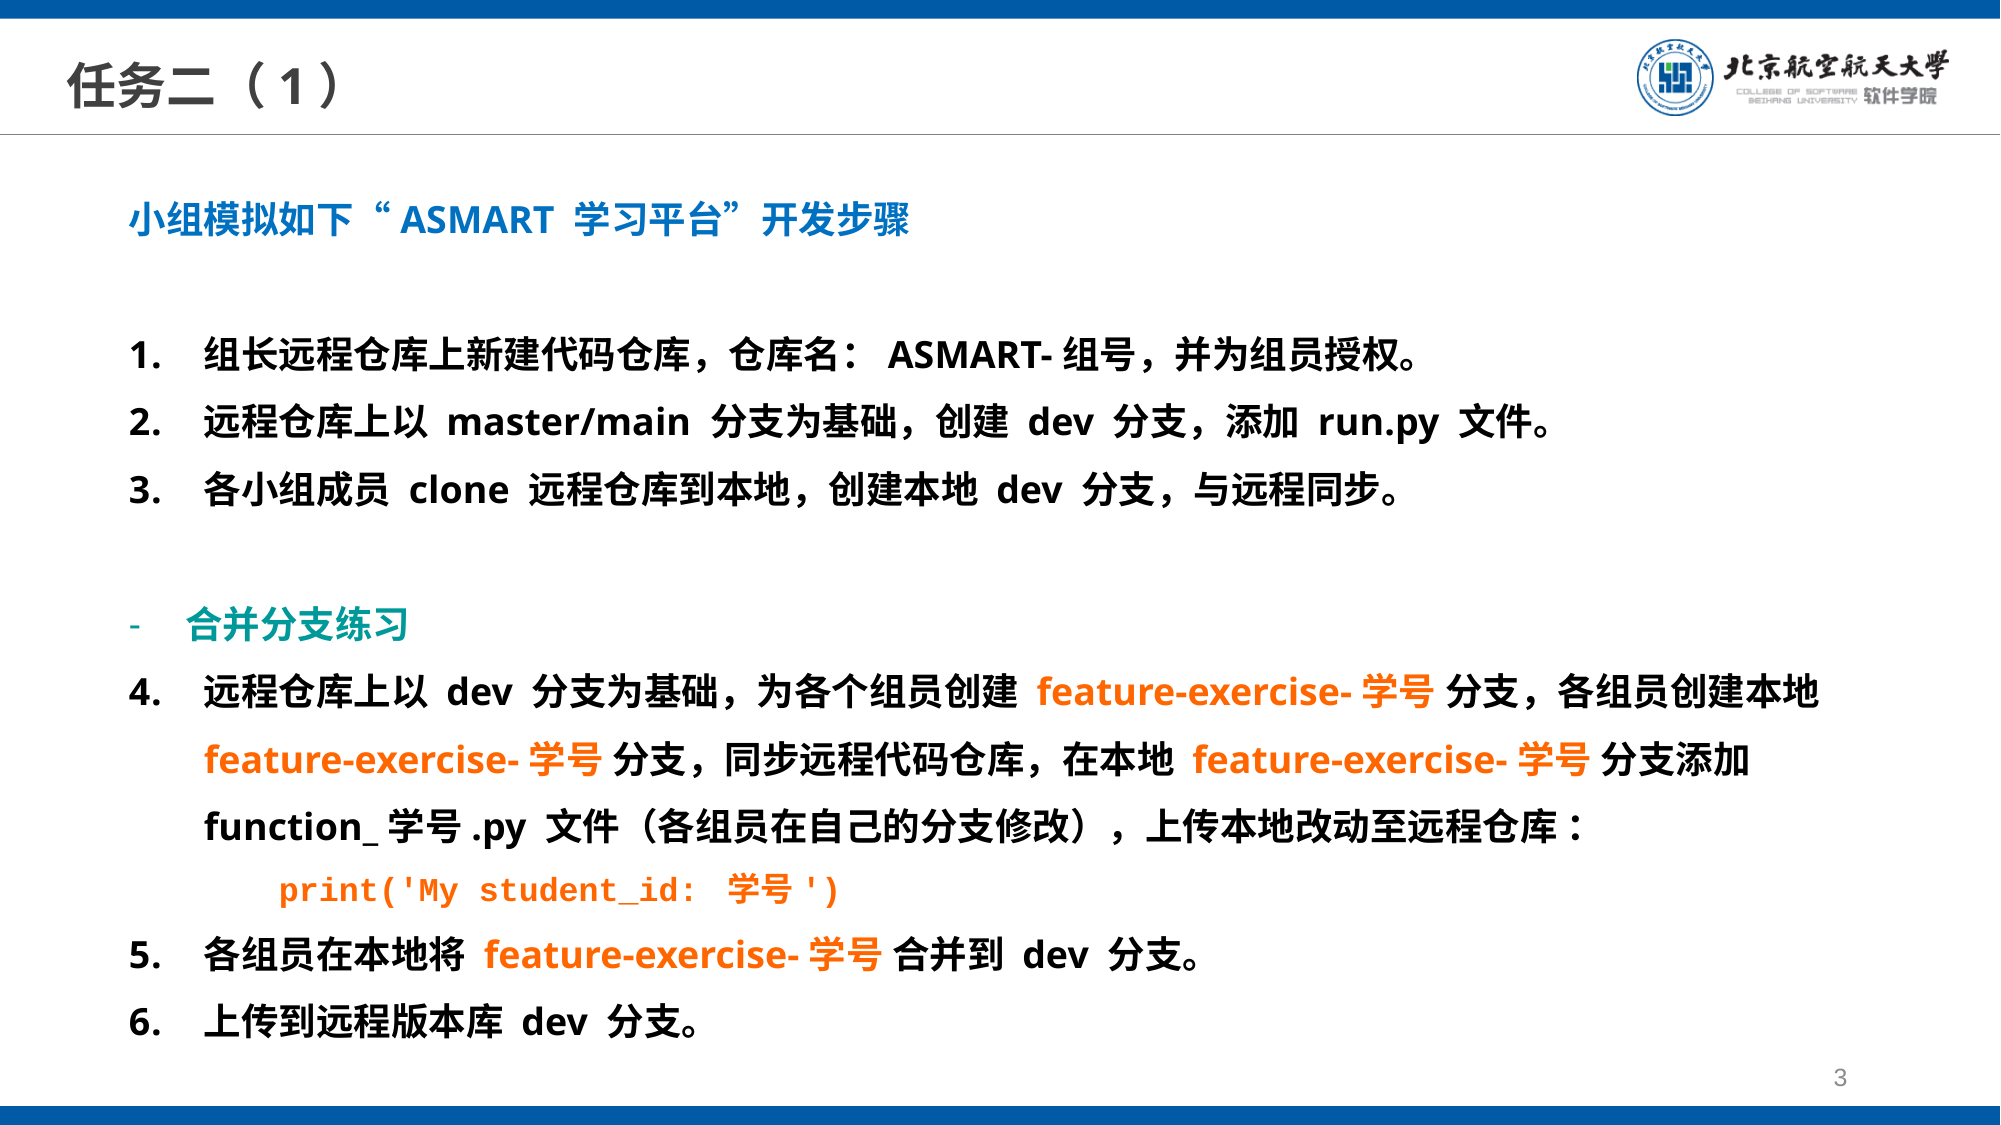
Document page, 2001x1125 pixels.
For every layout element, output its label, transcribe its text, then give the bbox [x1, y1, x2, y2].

slide_number 3 [1412, 1051, 1863, 1107]
picture [1637, 39, 1949, 116]
text_box 小组模拟如下“ASMART 学习平台”开发步骤 组长远程仓库上新建代码仓库，仓库名：ASMART-组号，并为组员授权。 远程仓库上以 master/main 分支为基础，创建 dev 分支，添加 run.py 文件。 各小组成员 clone 远程仓库到本地，创建本地 dev 分支，与远程同步。 合并分支练习 远程仓库上以 dev 分支为基础，为各个组员创建 feature-exercise-学号 分支，各组员创建本地 feature-exercise-学号 分支，同步远程代码仓库，在本地 feature-exercise-学号 分支添加 function_学号.py 文件（各组员在自己的分支修改），上传本地改动至远程仓库 ： print('My student_id: 学号') 各组员在本地将 feature-exercise-学号 合并到 dev 分支。 上传到远程版本库 dev 分支。 [114, 165, 1939, 1051]
title 任务二（1） [51, 50, 1560, 126]
